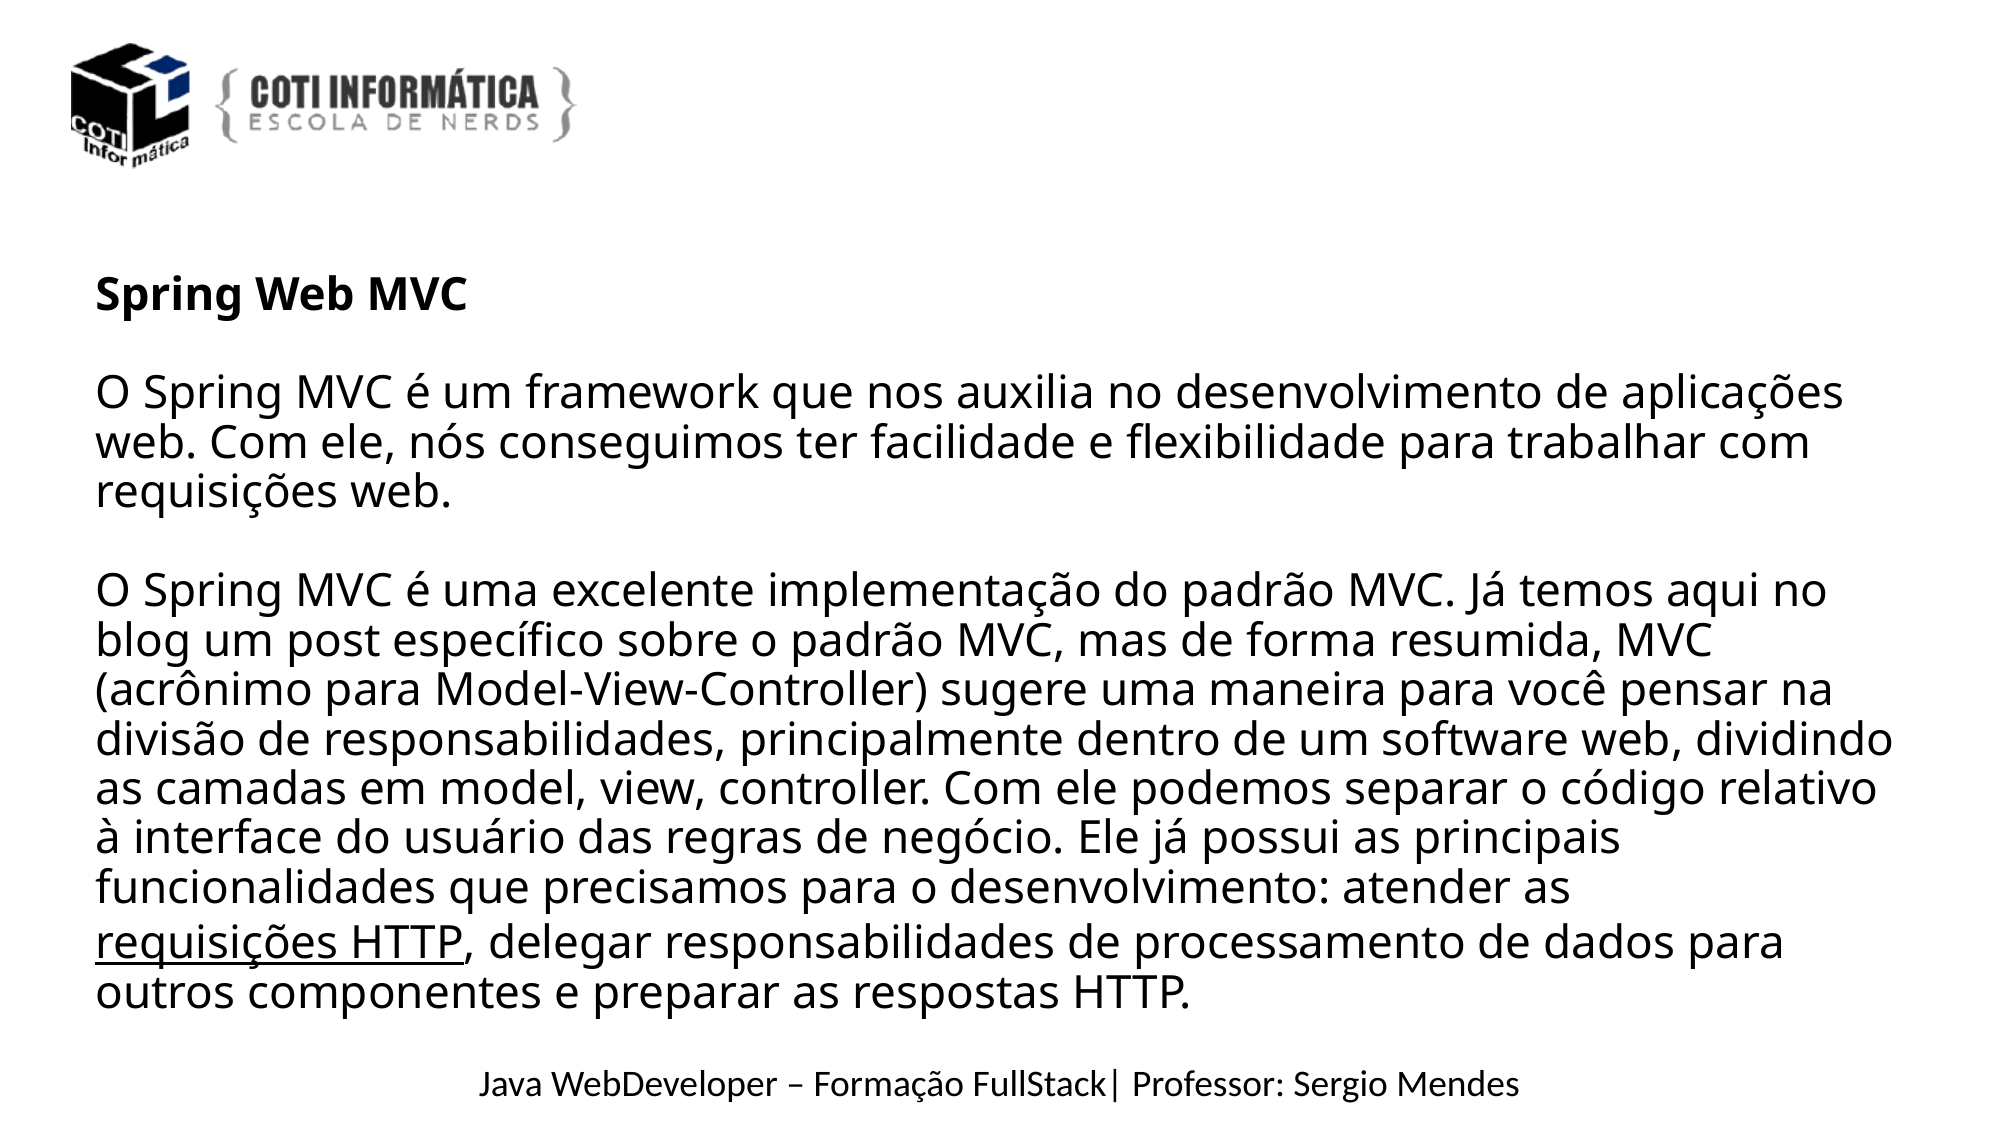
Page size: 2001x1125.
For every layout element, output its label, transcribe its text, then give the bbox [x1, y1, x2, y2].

title Spring Web MVC O Spring MVC é um framework que nos auxilia no desenvolvimento de aplicações web. Com ele, nós conseguimos ter facilidade e flexibilidade para trabalhar com requisições web. O Spring MVC é uma excelente implementação do padrão MVC. Já temos aqui no blog um post específico sobre o padrão MVC, mas de forma resumida, MVC (acrônimo para Model-View-Controller) sugere uma maneira para você pensar na divisão de responsabilidades, principalmente dentro de um software web, dividindo as camadas em model, view, controller. Com ele podemos separar o código relativo à interface do usuário das regras de negócio. Ele já possui as principais funcionalidades que precisamos para o desenvolvimento: atender as requisições HTTP, delegar responsabilidades de processamento de dados para outros componentes e preparar as respostas HTTP. [80, 832, 1920, 1027]
picture [71, 43, 577, 169]
text_box Java WebDeveloper – Formação FullStack| Professor: Sergio Mendes [0, 1051, 2000, 1112]
